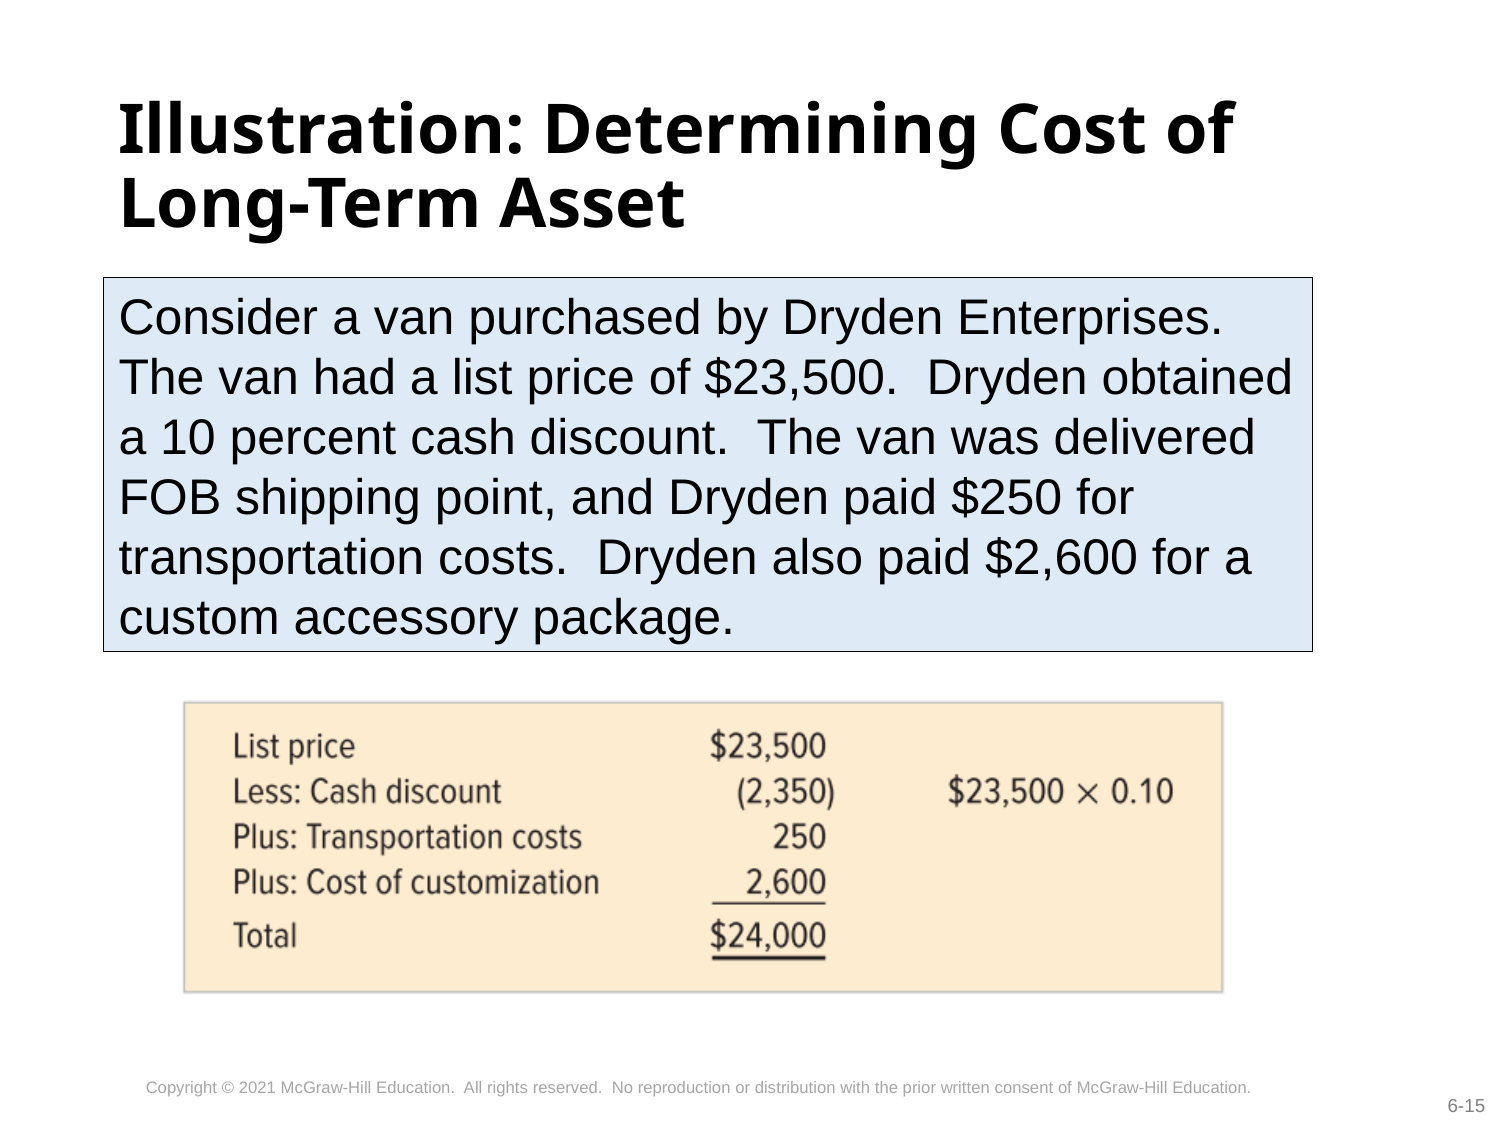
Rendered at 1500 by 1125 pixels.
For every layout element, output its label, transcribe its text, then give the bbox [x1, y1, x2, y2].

title Illustration: Determining Cost of Long-Term Asset [103, 59, 1397, 278]
picture [179, 693, 1237, 1002]
text_box Consider a van purchased by Dryden Enterprises. The van had a list price of $23,500. Dryden obtained a 10 percent cash discount. The van was delivered FOB shipping point, and Dryden paid $250 for transportation costs. Dryden also paid $2,600 for a custom accessory package. [103, 277, 1313, 652]
